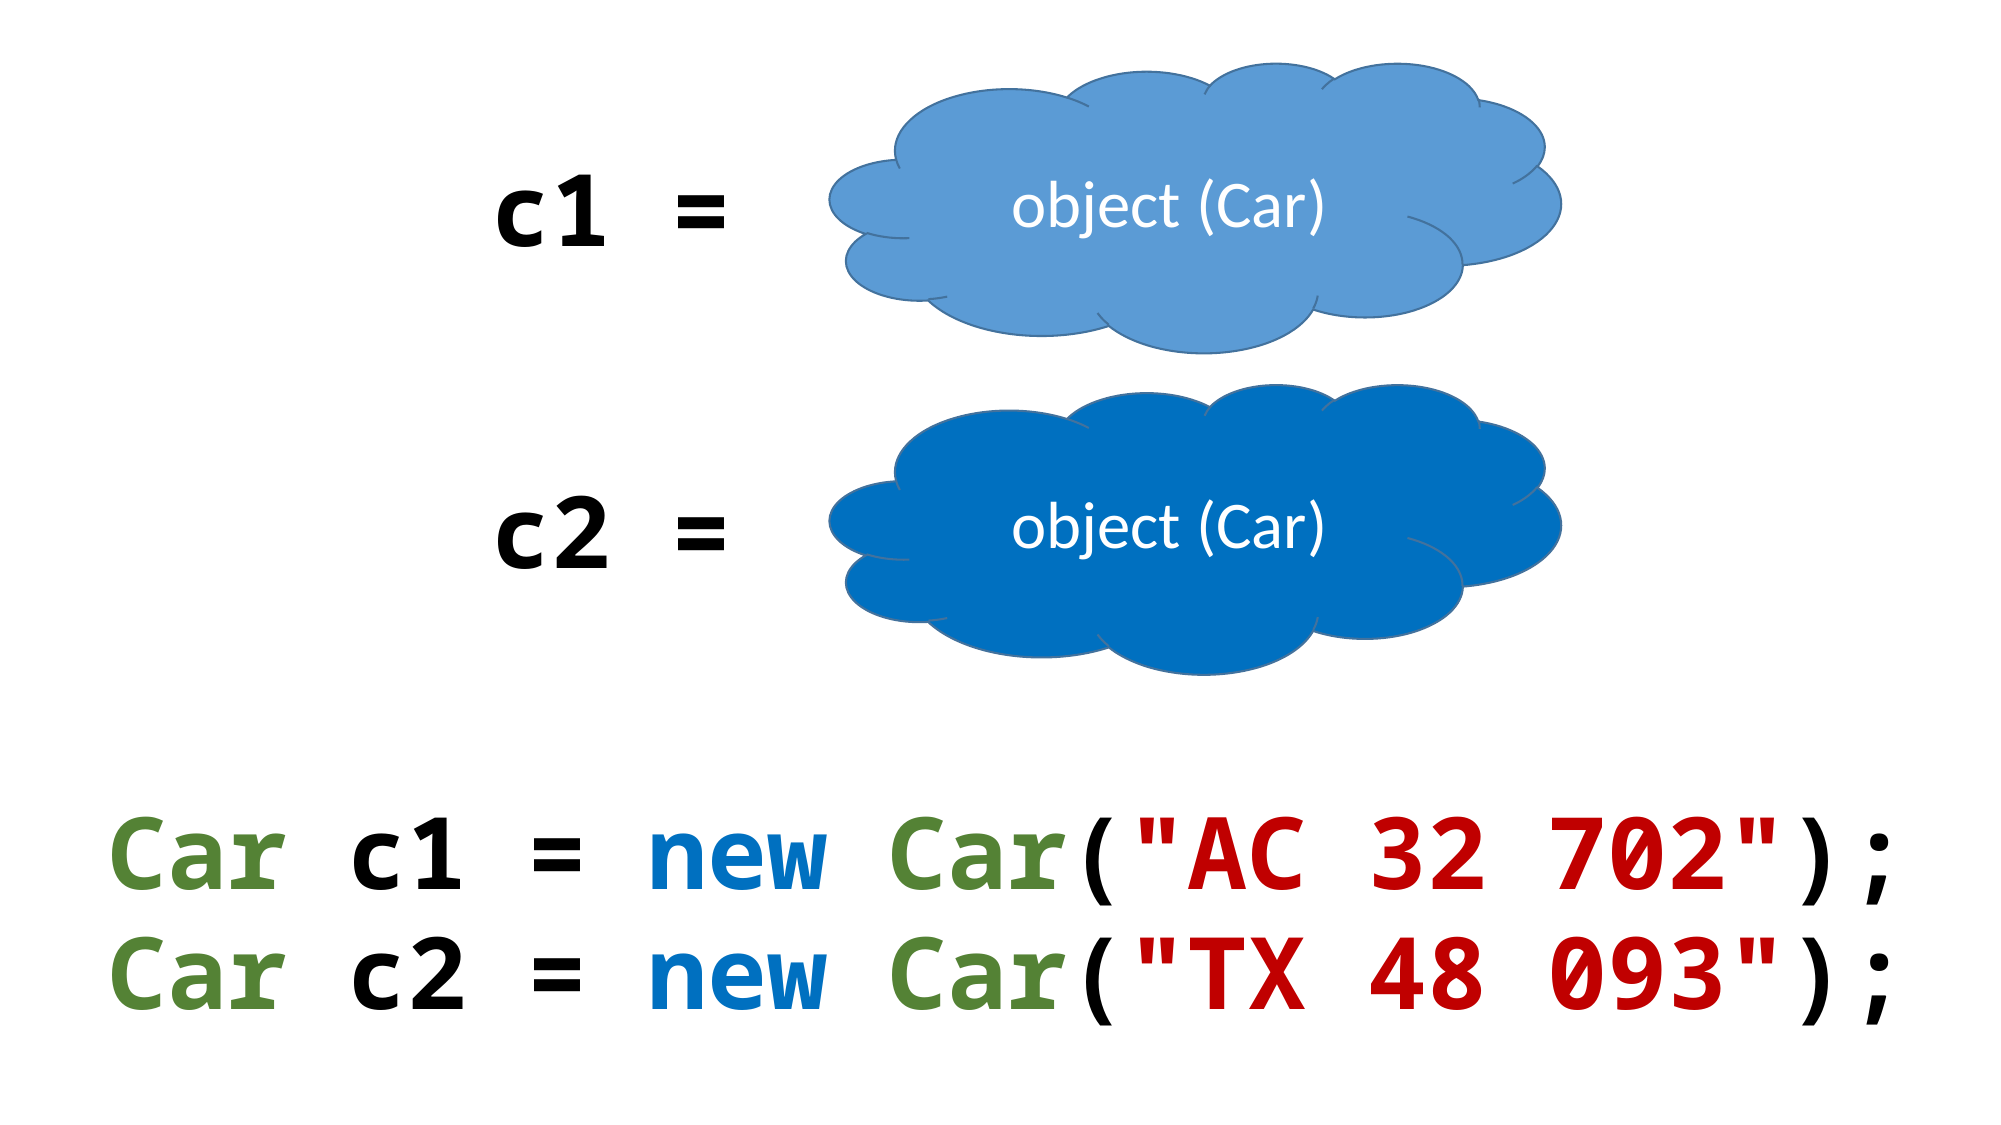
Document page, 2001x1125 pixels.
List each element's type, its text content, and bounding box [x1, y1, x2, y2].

text_box object (Car) [828, 62, 1563, 355]
text_box Car c1 = new Car("AC 32 702"); Car c2 = new Car("TX 48 093"); [92, 782, 1943, 1037]
text_box object (Car) [828, 384, 1563, 676]
text_box c2 = [476, 460, 747, 596]
text_box c1 = [476, 139, 747, 275]
